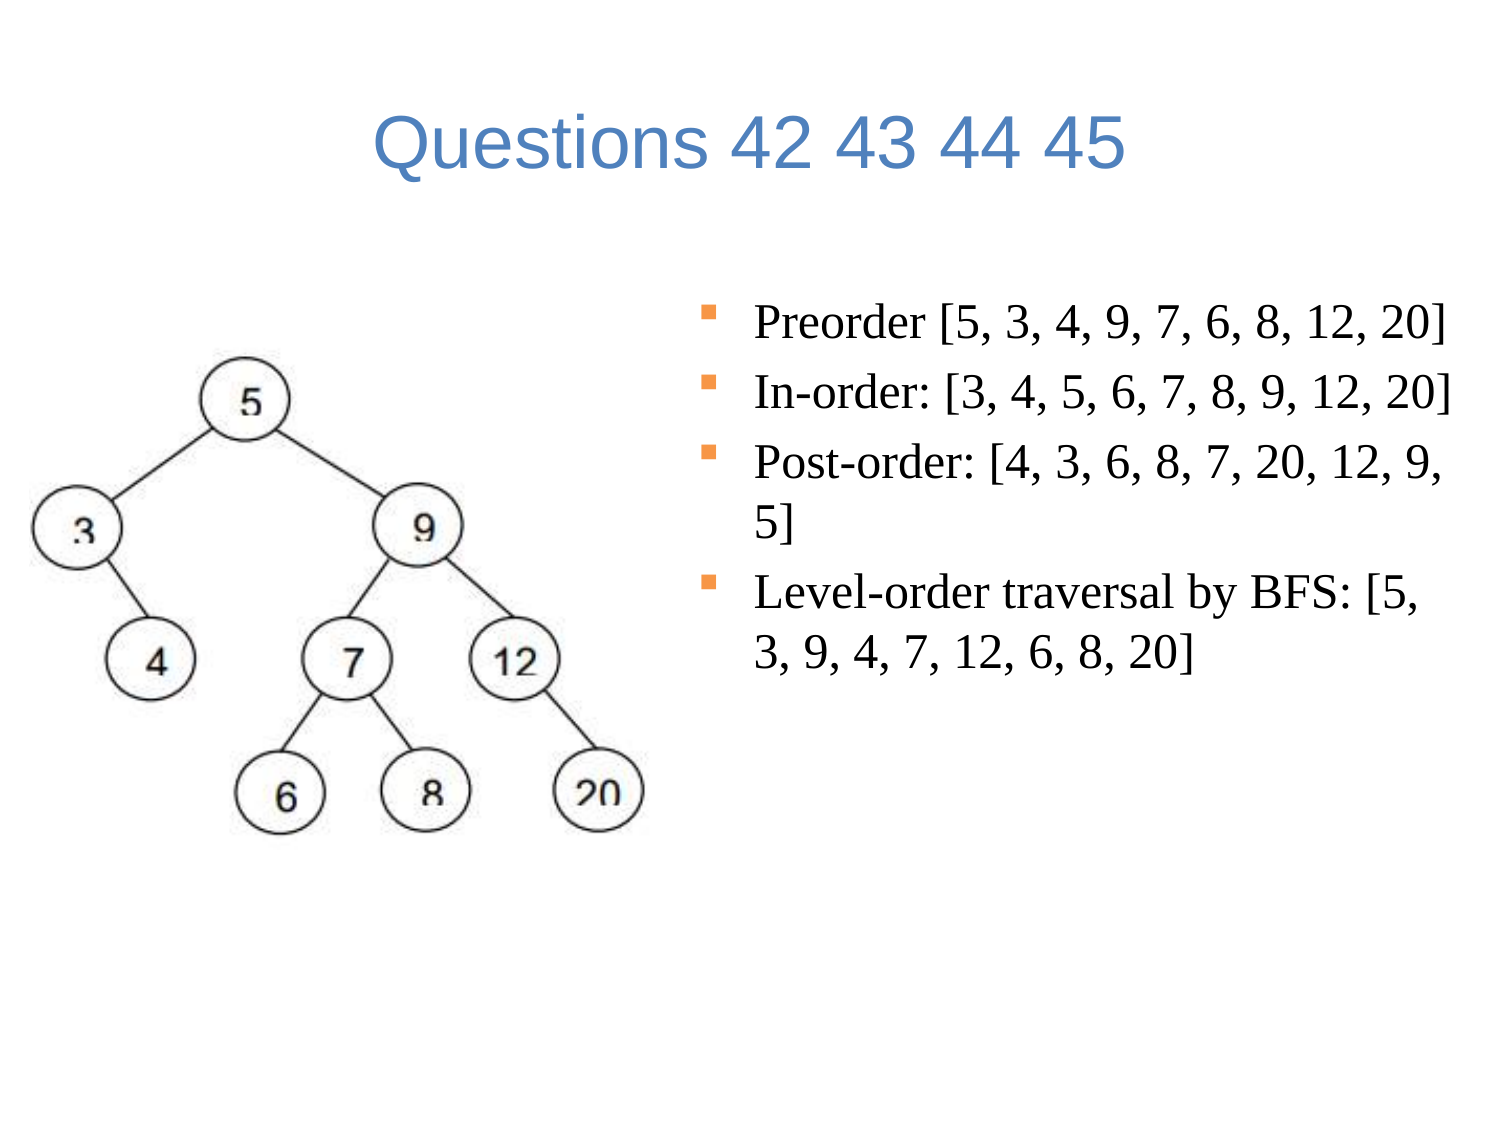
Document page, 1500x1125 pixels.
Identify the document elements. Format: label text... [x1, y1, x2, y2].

picture [28, 332, 667, 850]
list Preorder [5, 3, 4, 9, 7, 6, 8, 12, 20] In-order: [3, 4, 5, 6, 7, 8, 9, 12, 20] Post-order: [4, 3, 6, 8, 7, 20, 12, 9, 5] Level-order traversal by BFS: [5, 3, 9, 4, 7, 12, 6, 8, 20] [682, 280, 1471, 1024]
title Questions 42 43 44 45 [75, 45, 1425, 233]
